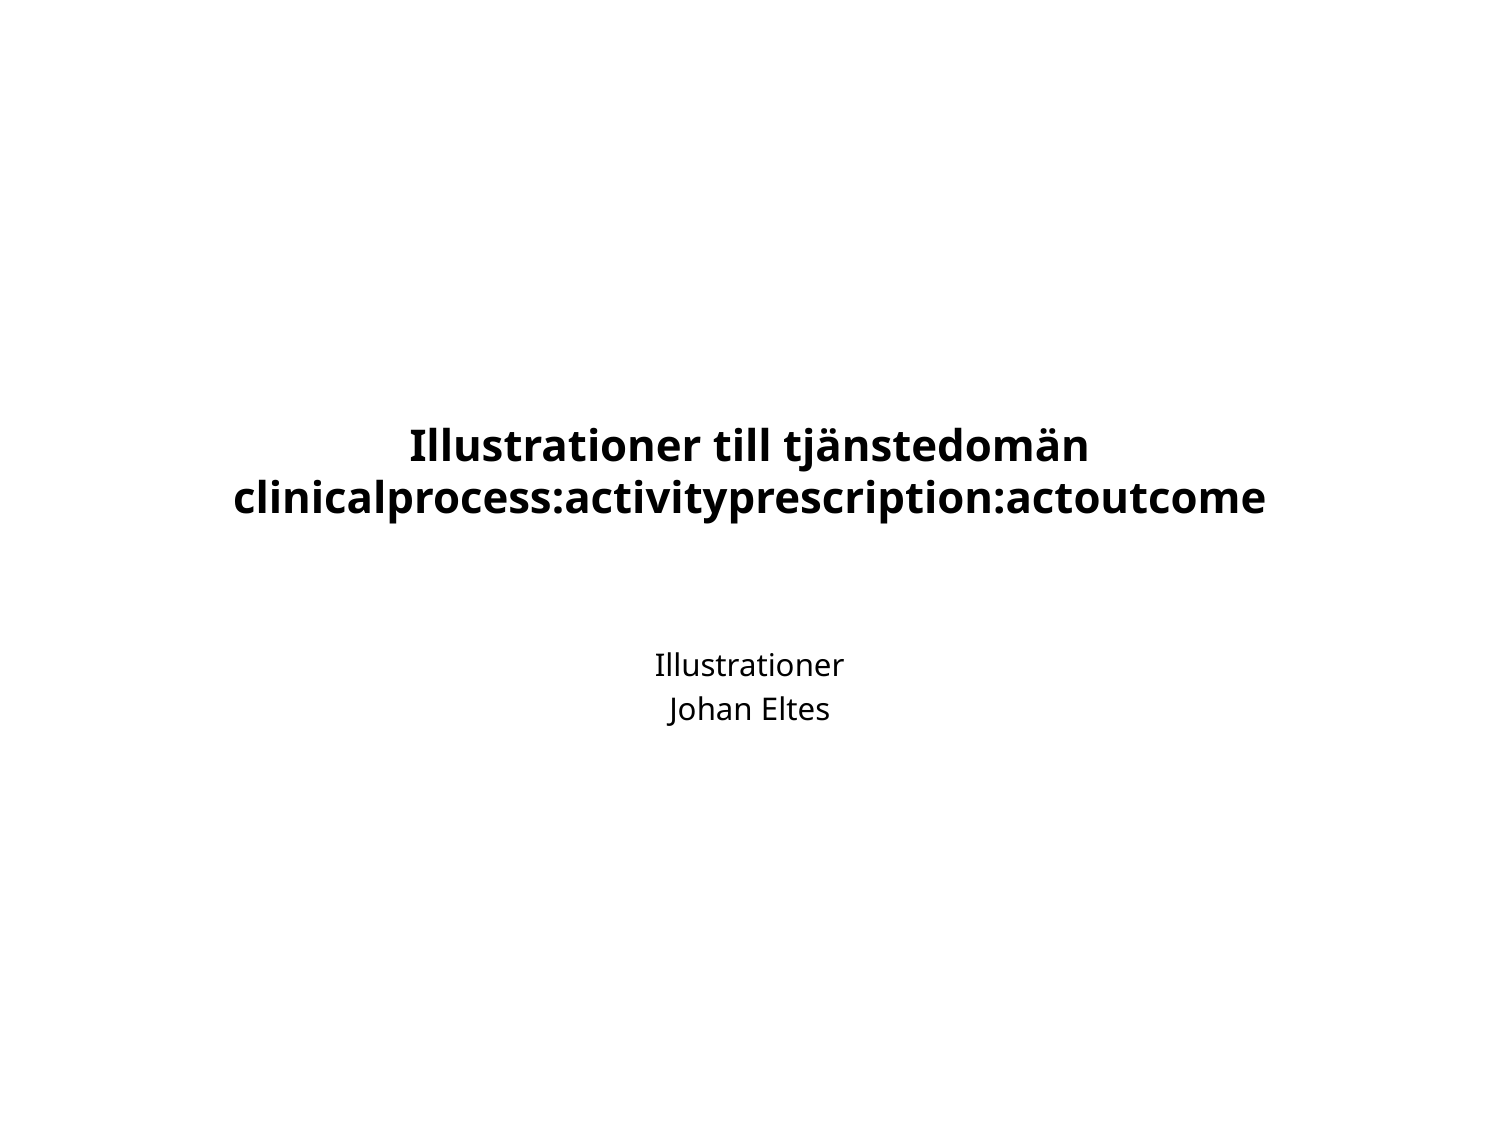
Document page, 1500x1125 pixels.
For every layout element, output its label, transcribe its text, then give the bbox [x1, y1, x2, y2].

title Illustrationer till tjänstedomän clinicalprocess:activityprescription:actoutcome [112, 349, 1388, 591]
subtitle Illustrationer Johan Eltes [225, 637, 1275, 925]
